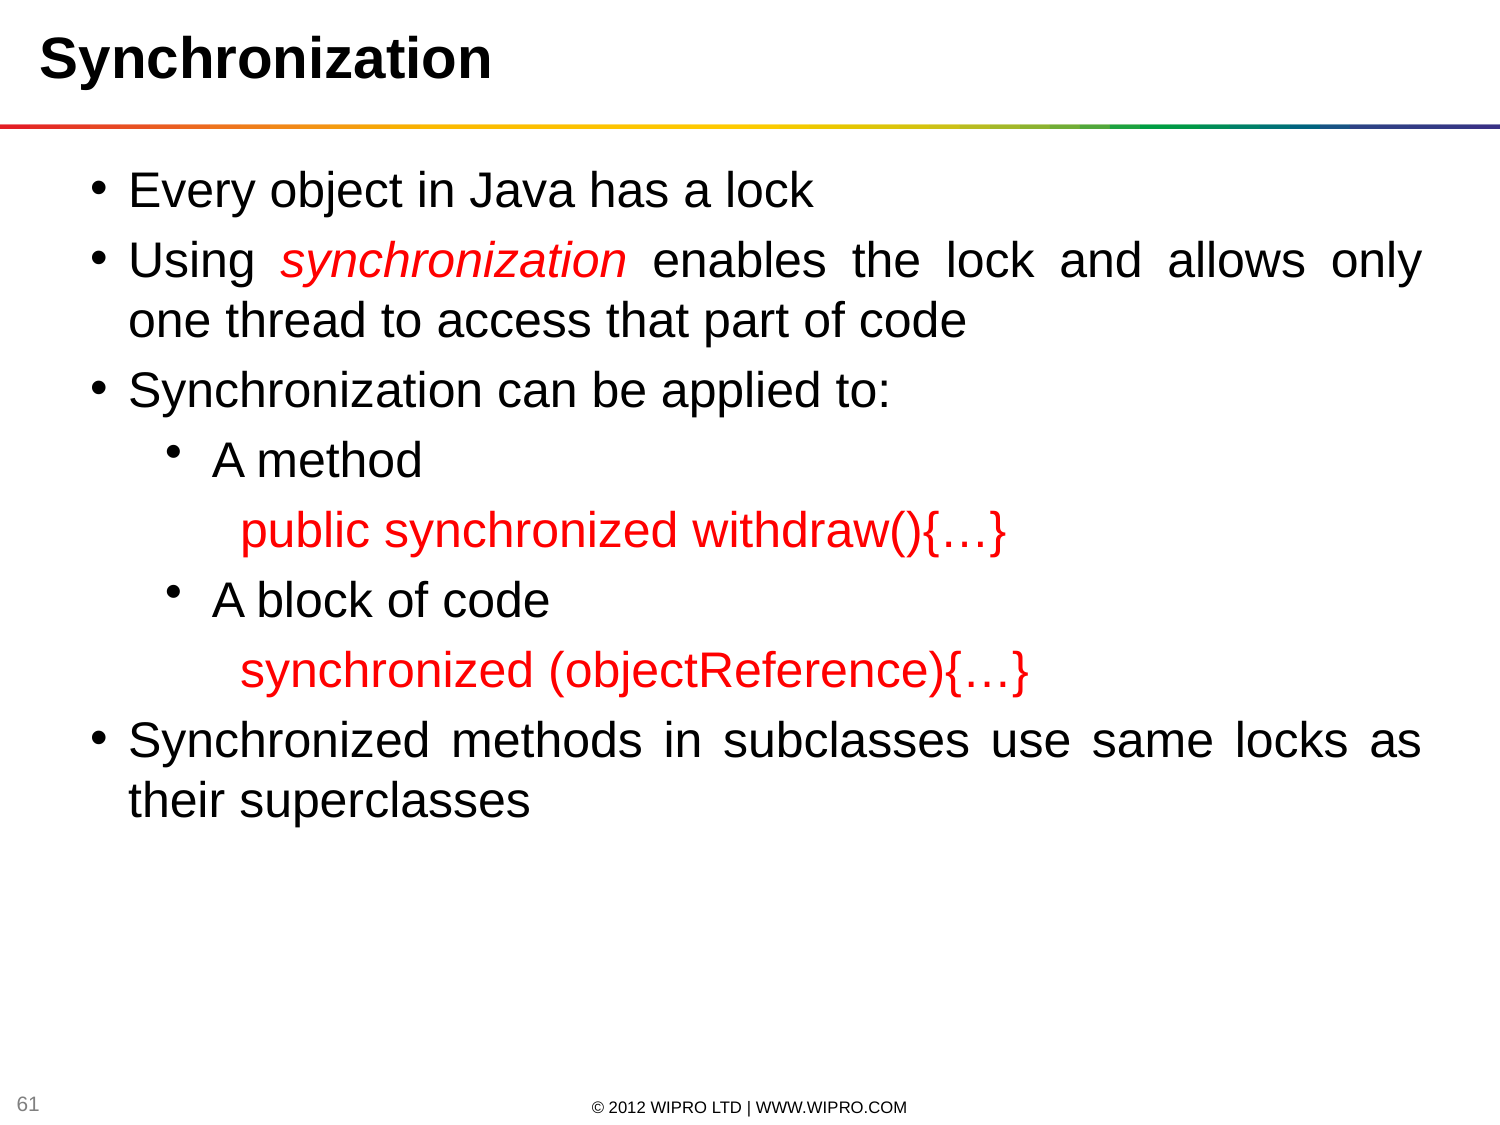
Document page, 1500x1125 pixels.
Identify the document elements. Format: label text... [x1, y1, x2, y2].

list Every object in Java has a lock Using synchronization enables the lock and allows only one thread to access that part of code Synchronization can be applied to: A method public synchronized withdraw(){…} A block of code synchronized (objectReference){…} Synchronized methods in subclasses use same locks as their superclasses [74, 149, 1438, 1026]
title Synchronization [24, 12, 1376, 99]
